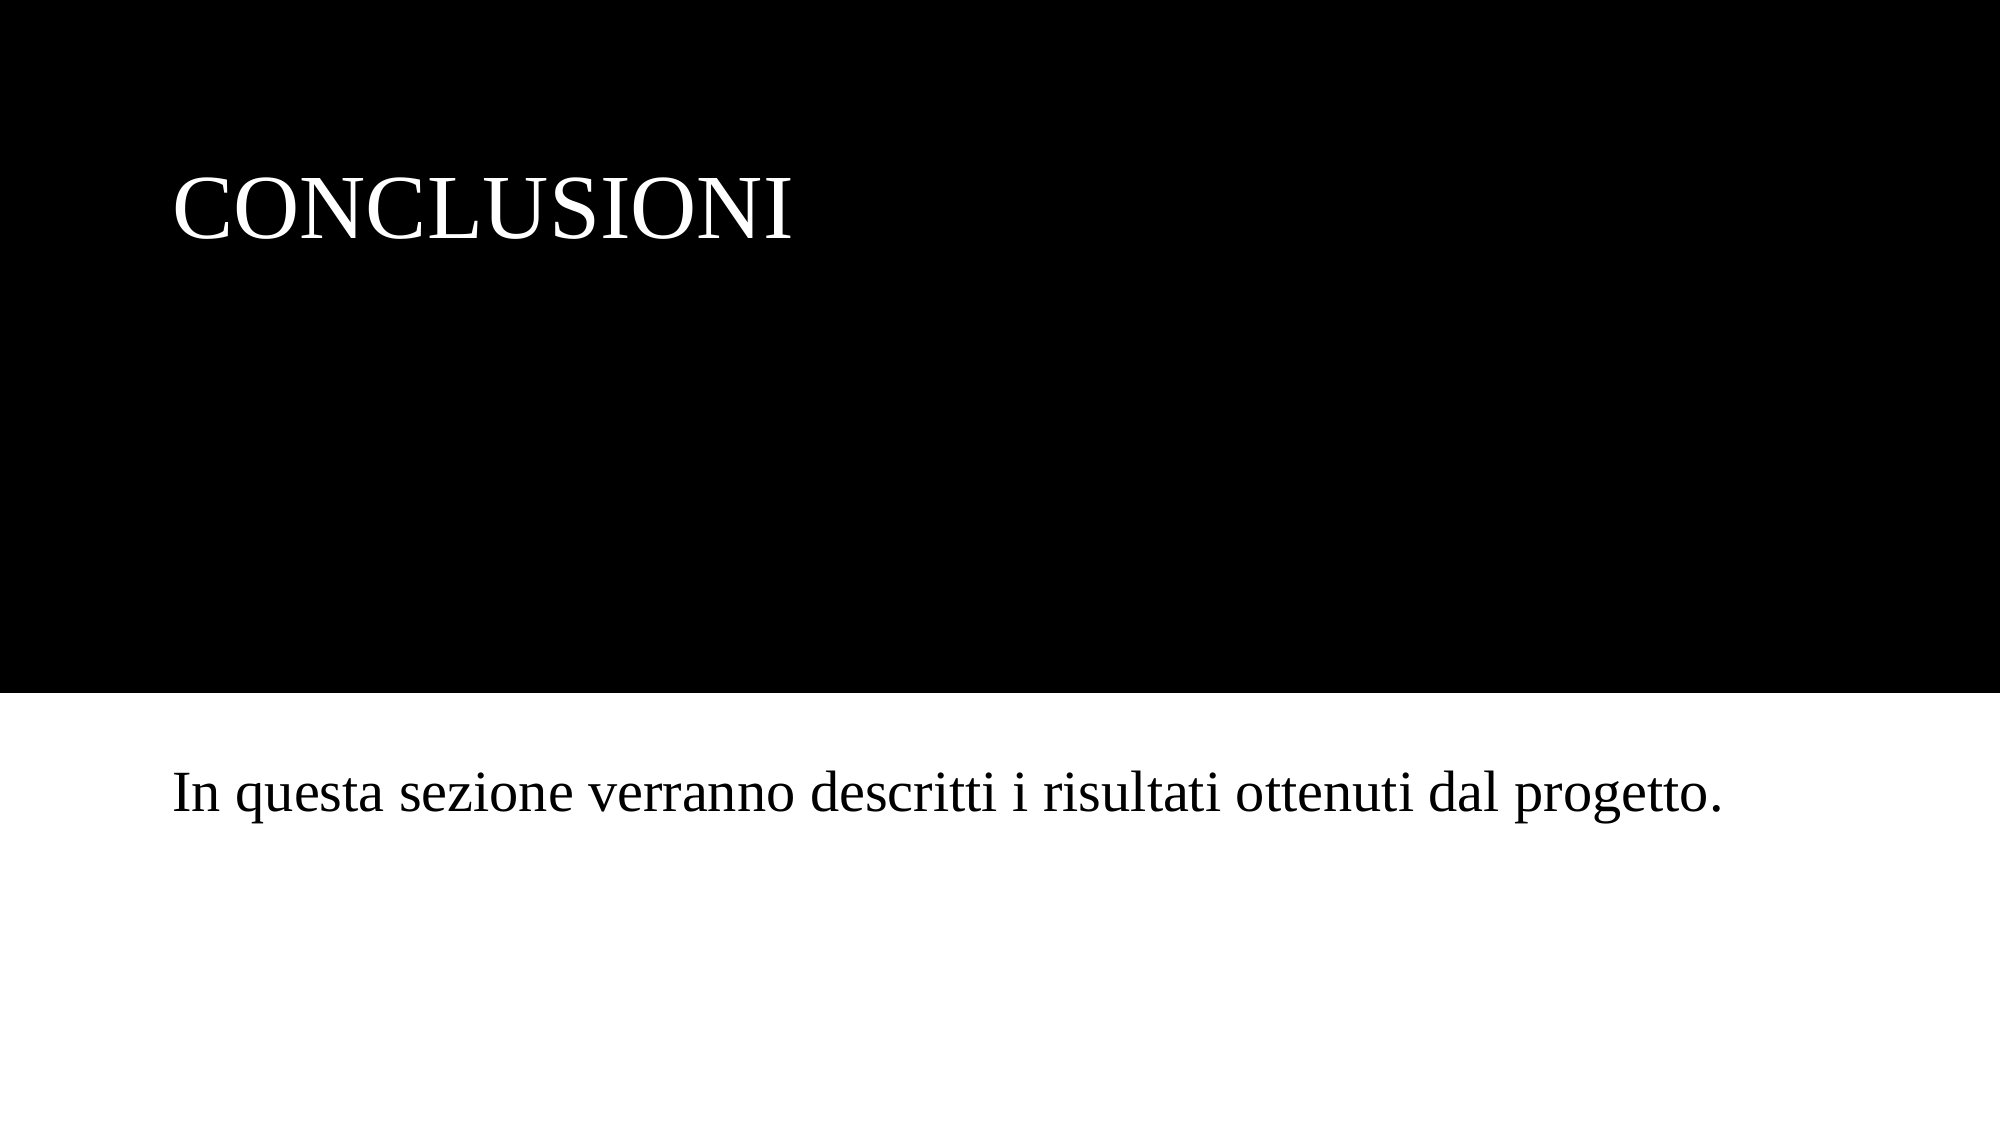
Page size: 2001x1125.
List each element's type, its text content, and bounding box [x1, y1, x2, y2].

title CONCLUSIONI [157, 126, 1842, 266]
list In questa sezione verranno descritti i risultati ottenuti dal progetto. [157, 745, 1842, 999]
